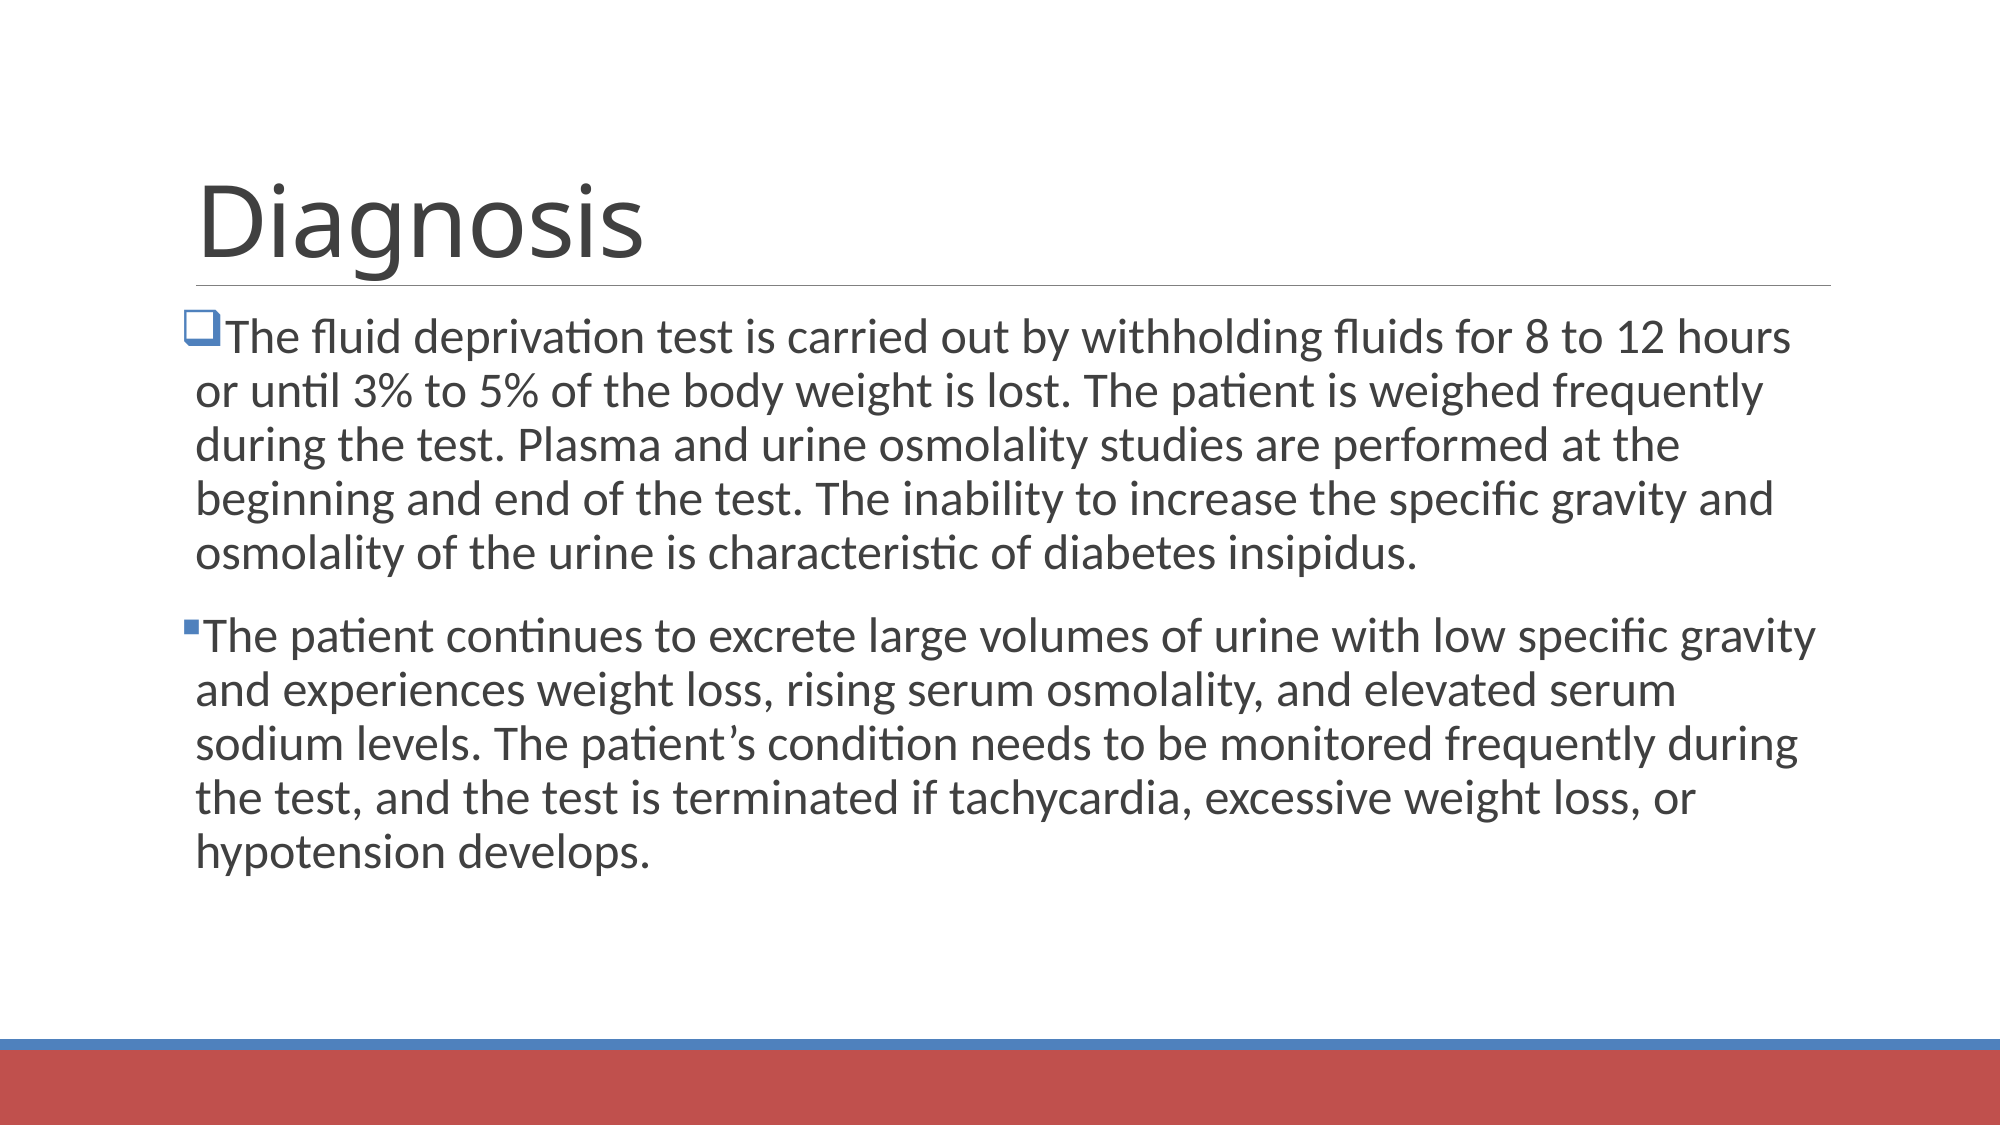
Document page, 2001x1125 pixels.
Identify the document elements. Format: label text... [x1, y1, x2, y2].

list The fluid deprivation test is carried out by withholding fluids for 8 to 12 hours or until 3% to 5% of the body weight is lost. The patient is weighed frequently during the test. Plasma and urine osmolality studies are performed at the beginning and end of the test. The inability to increase the specific gravity and osmolality of the urine is characteristic of diabetes insipidus. The patient continues to excrete large volumes of urine with low specific gravity and experiences weight loss, rising serum osmolality, and elevated serum sodium levels. The patient’s condition needs to be monitored frequently during the test, and the test is terminated if tachycardia, excessive weight loss, or hypotension develops. [180, 302, 1830, 963]
title Diagnosis [180, 47, 1830, 285]
